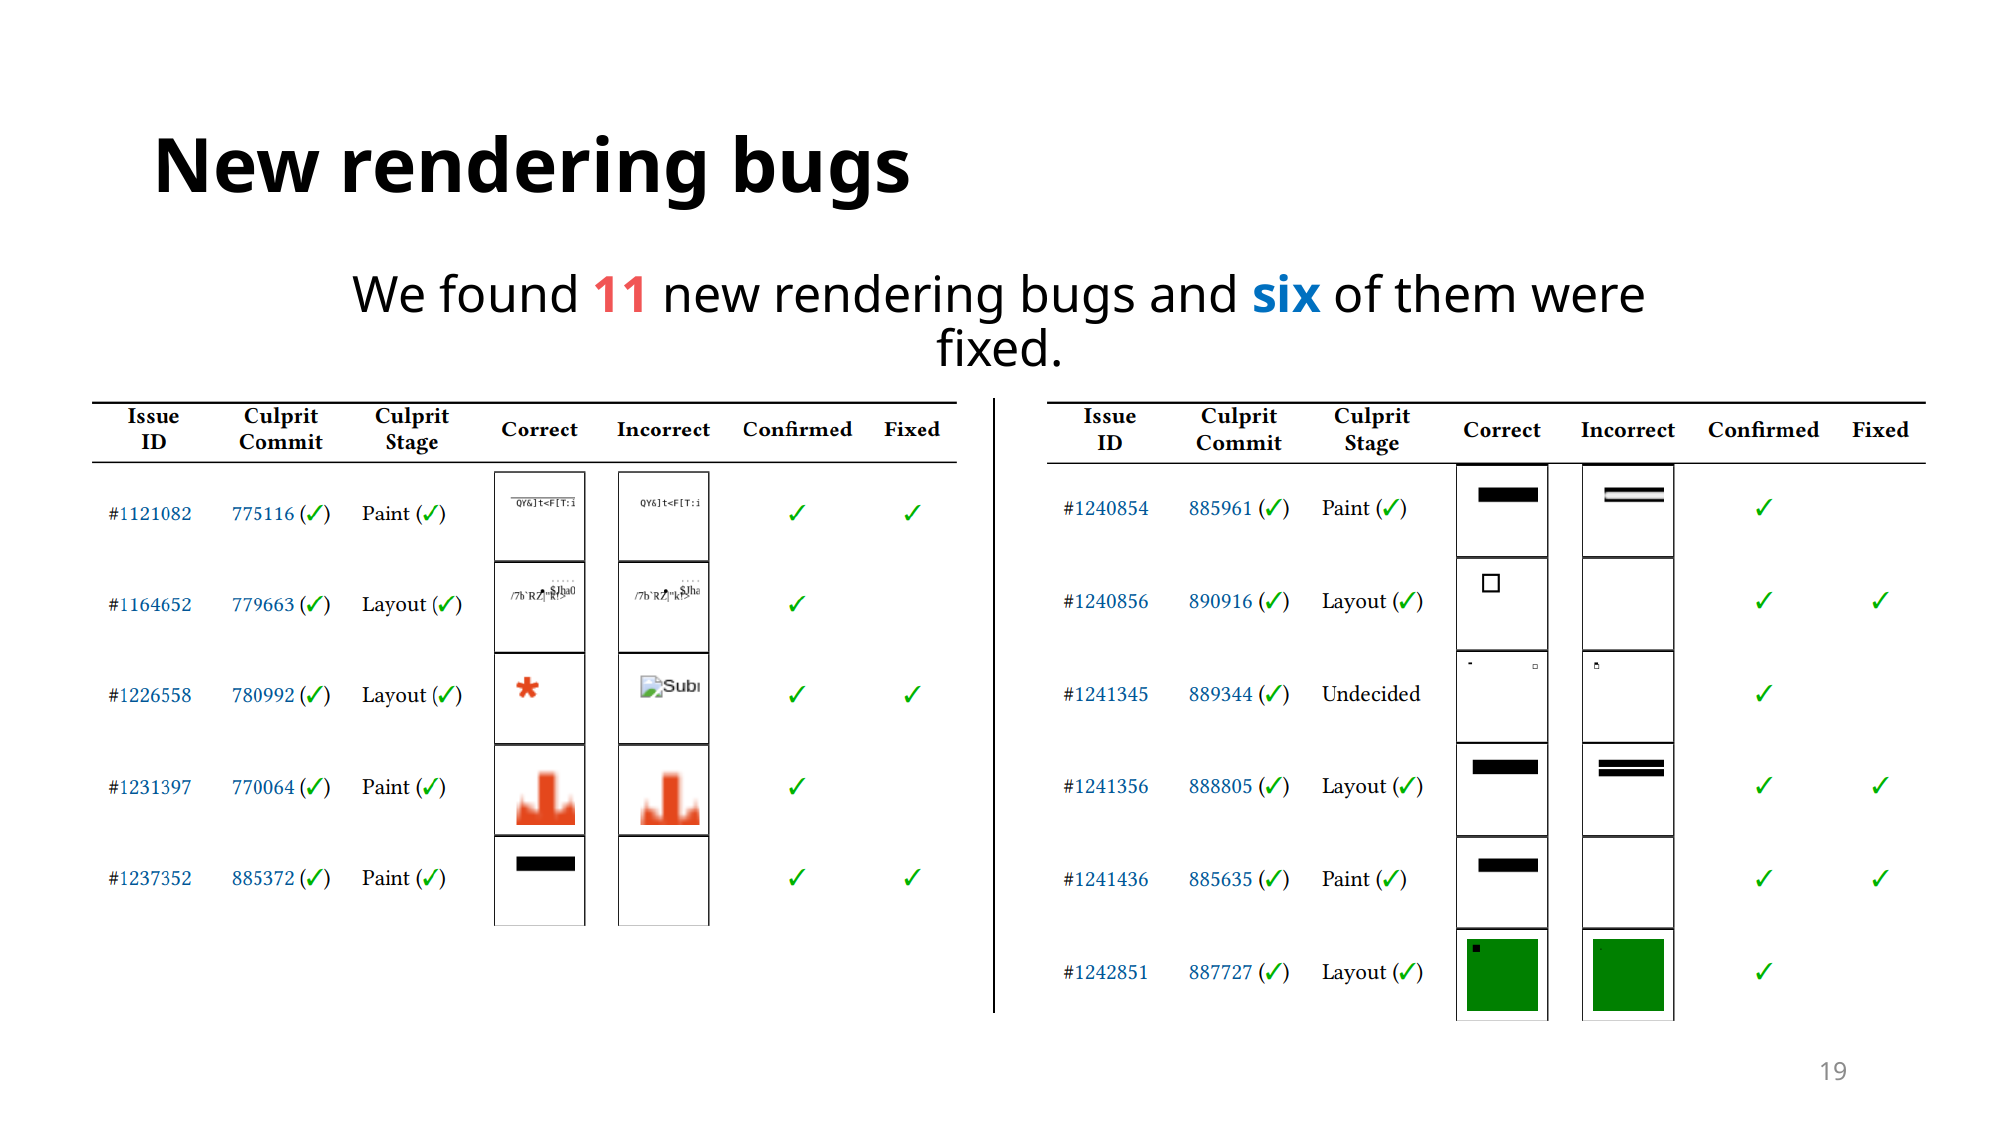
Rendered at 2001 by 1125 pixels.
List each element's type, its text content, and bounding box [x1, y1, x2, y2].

title New rendering bugs [137, 59, 1863, 278]
picture [79, 391, 966, 926]
slide_number 19 [1412, 1042, 1863, 1103]
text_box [1034, 391, 1935, 1021]
list We found 11 new rendering bugs and six of them were fixed. [269, 261, 1731, 337]
